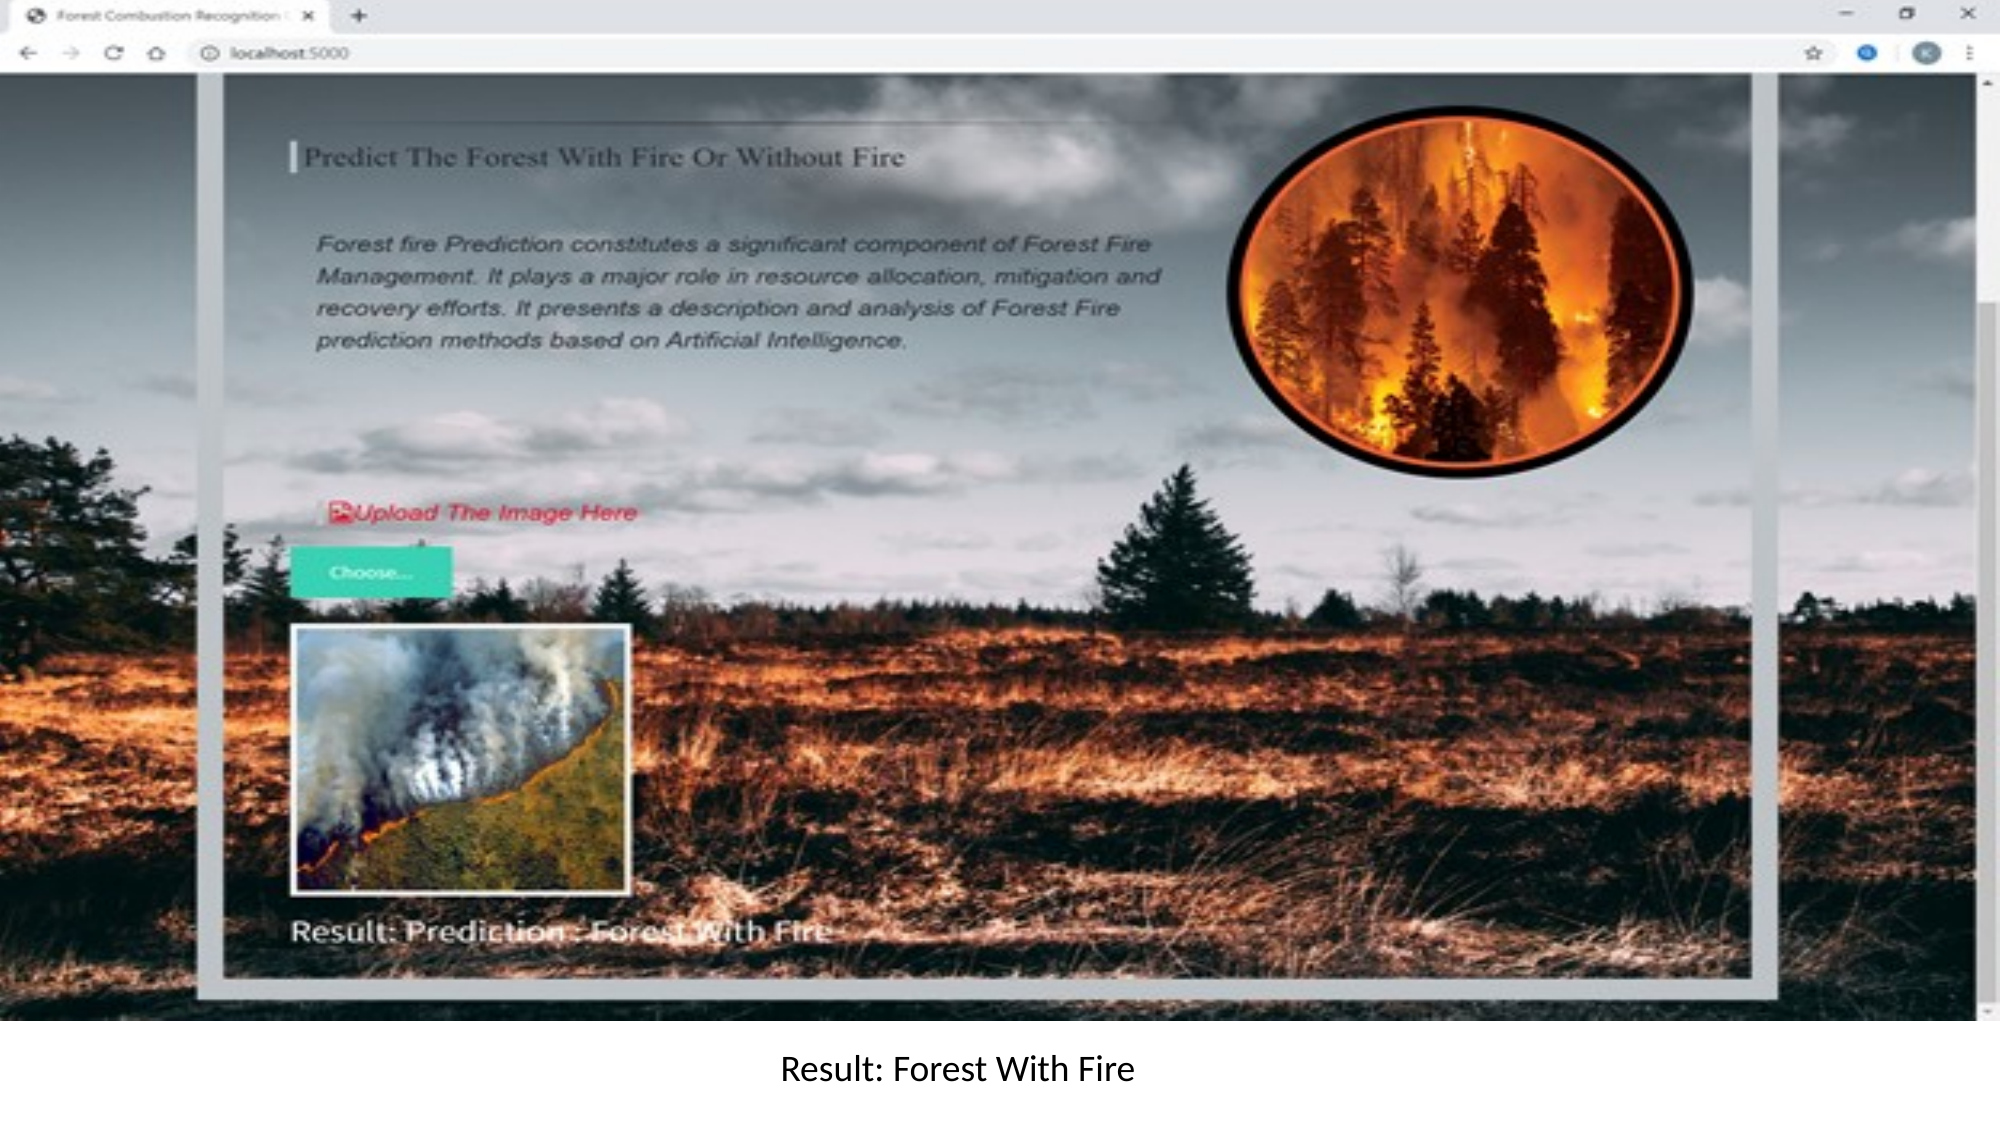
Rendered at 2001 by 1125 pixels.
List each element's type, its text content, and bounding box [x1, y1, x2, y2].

picture [0, 0, 2000, 1021]
text_box Result: Forest With Fire [765, 1036, 1189, 1097]
